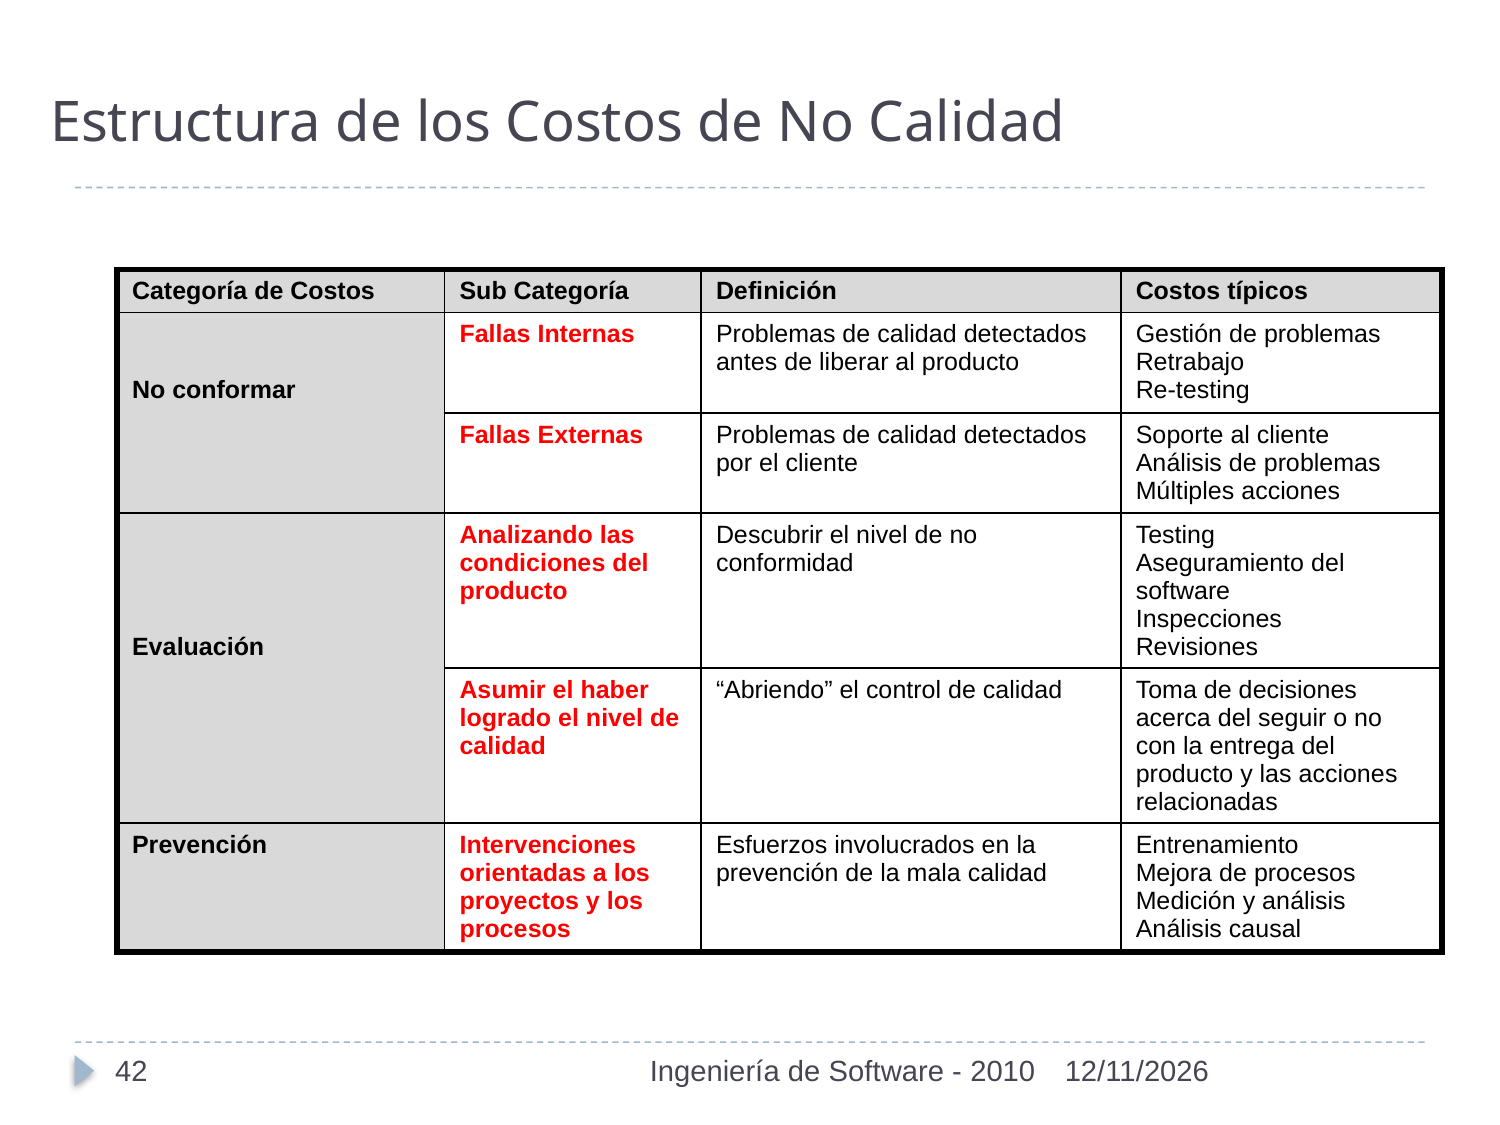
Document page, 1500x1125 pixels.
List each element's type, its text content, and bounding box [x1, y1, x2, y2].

footer Ingeniería de Software - 2010 [475, 1042, 1051, 1103]
table_cell No conformar [120, 313, 444, 413]
table_cell Gestión de problemas Retrabajo Re-testing [1122, 313, 1439, 412]
table_cell Fallas Internas [445, 313, 700, 412]
table_header Definición [702, 272, 1120, 312]
table_cell Descubrir el nivel de no conformidad [702, 514, 1120, 667]
table_cell “Abriendo” el control de calidad [702, 669, 1120, 822]
table_cell Evaluación [120, 514, 444, 668]
table_header Costos típicos [1122, 272, 1439, 312]
table_cell Problemas de calidad detectados por el cliente [702, 414, 1120, 512]
table_header Categoría de Costos [120, 272, 444, 312]
table_cell Fallas Externas [445, 414, 700, 512]
table_cell Analizando las condiciones del producto [445, 514, 700, 667]
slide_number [1051, 1042, 1426, 1103]
table_cell [120, 413, 444, 512]
table_cell Toma de decisiones acerca del seguir o no con la entrega del producto y las acciones relacionadas [1122, 669, 1439, 822]
table_cell Testing Aseguramiento del software Inspecciones Revisiones [1122, 514, 1439, 667]
title Estructura de los Costos de No Calidad [35, 78, 1442, 161]
slide_number 42 [100, 1042, 426, 1103]
table_cell Entrenamiento Mejora de procesos Medición y análisis Análisis causal [1122, 824, 1439, 949]
table_cell Problemas de calidad detectados antes de liberar al producto [702, 313, 1120, 412]
table_cell Esfuerzos involucrados en la prevención de la mala calidad [702, 824, 1120, 949]
table_cell Asumir el haber logrado el nivel de calidad [445, 669, 700, 822]
table_cell Soporte al cliente Análisis de problemas Múltiples acciones [1122, 414, 1439, 512]
table_cell Prevención [120, 824, 444, 949]
table_cell Intervenciones orientadas a los proyectos y los procesos [445, 824, 700, 949]
table_header Sub Categoría [445, 272, 700, 312]
table_cell [120, 668, 444, 822]
